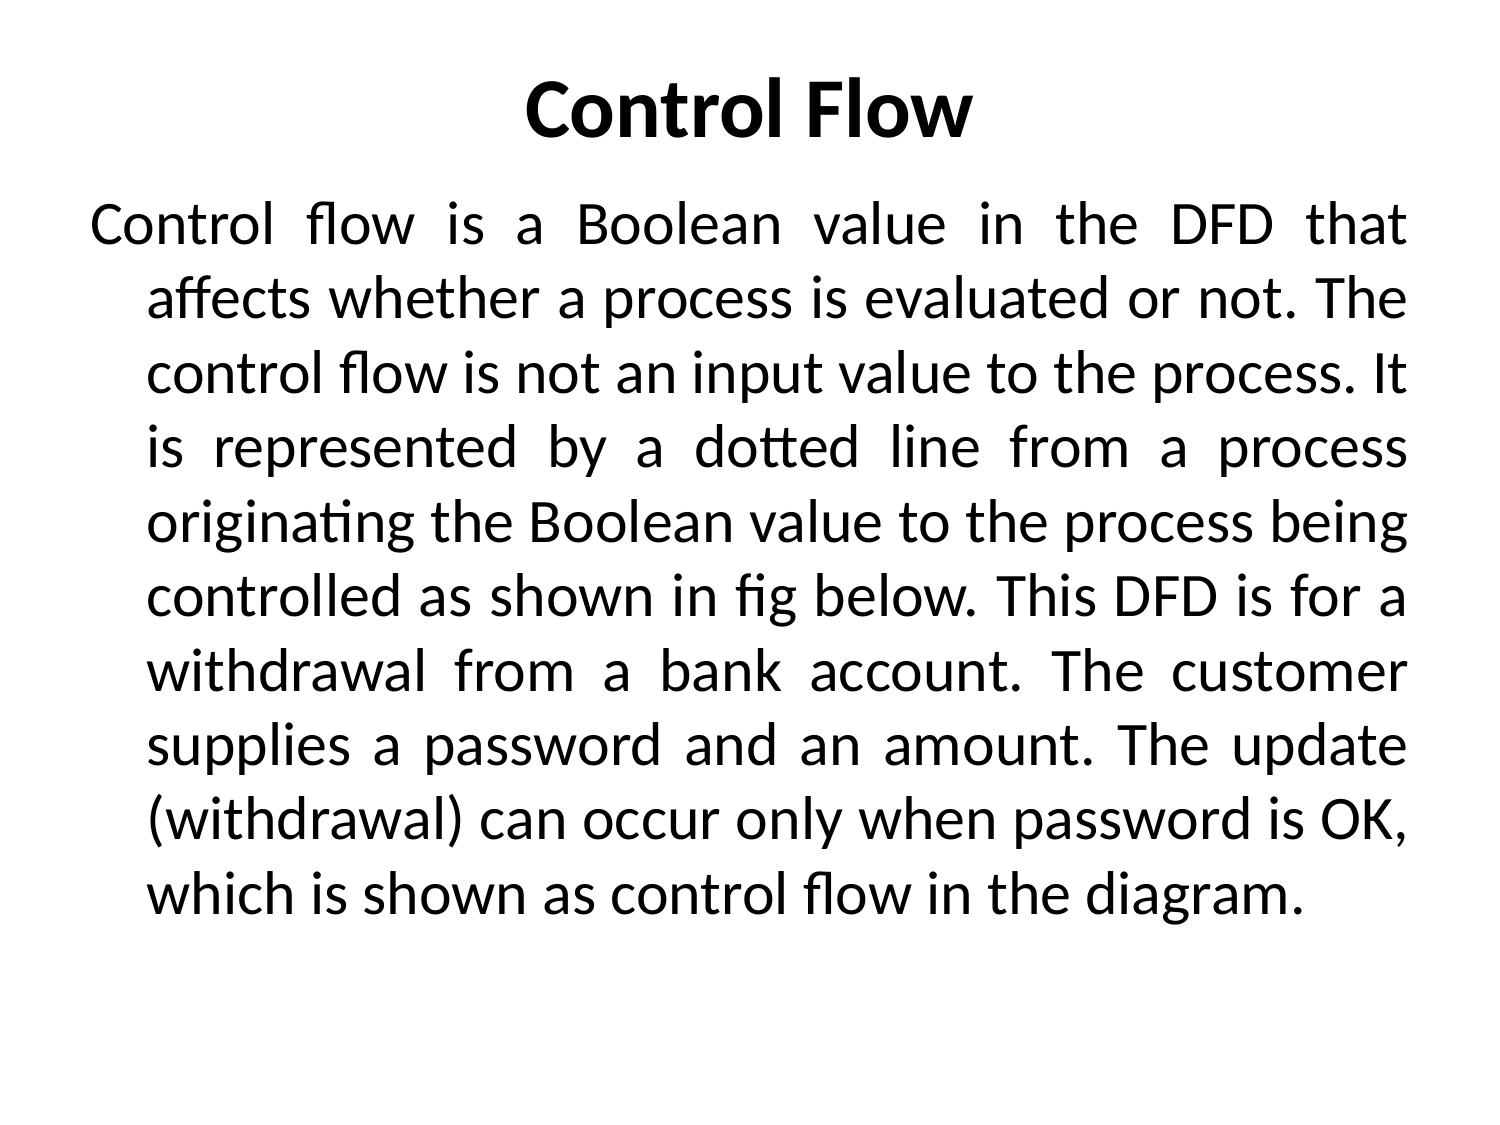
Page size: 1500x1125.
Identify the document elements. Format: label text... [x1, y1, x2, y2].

list Control flow is a Boolean value in the DFD that affects whether a process is evaluated or not. The control flow is not an input value to the process. It is represented by a dotted line from a process originating the Boolean value to the process being controlled as shown in fig below. This DFD is for a withdrawal from a bank account. The customer supplies a password and an amount. The update (withdrawal) can occur only when password is OK, which is shown as control flow in the diagram. [75, 174, 1425, 1005]
title Control Flow [75, 45, 1425, 163]
